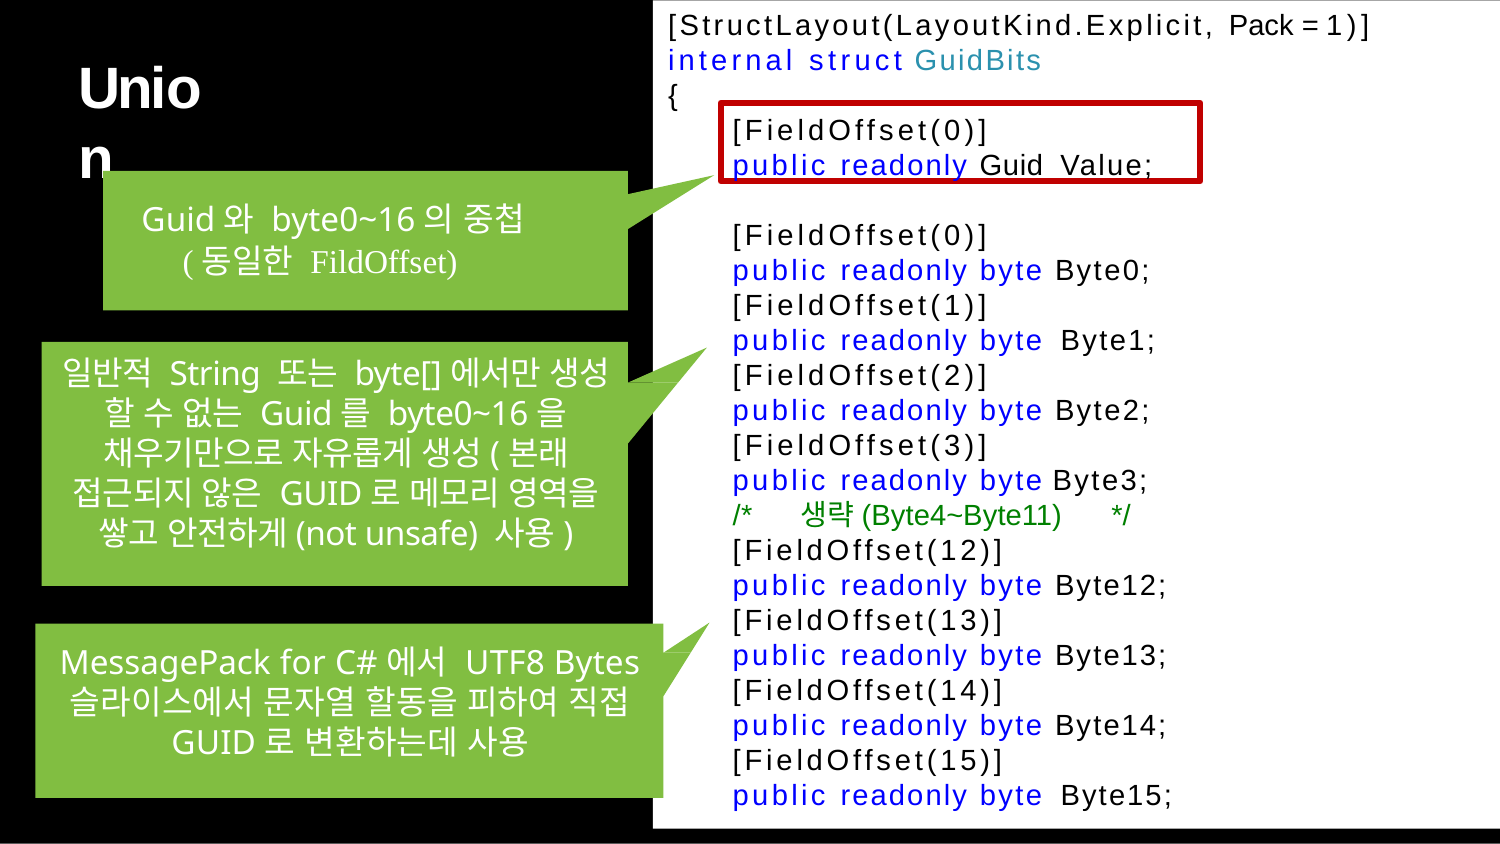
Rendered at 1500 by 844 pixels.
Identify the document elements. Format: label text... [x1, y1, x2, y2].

list Guid와 byte0~16의 중첩 (동일한 FildOffset) 일반적 String 또는 byte[]에서만 생성 할 수 없는 Guid를 byte0~16을 채우기만으로 자유롭게 생성(본래 접근되지 않은 GUID로 메모리 영역을 쌓고 안전하게(not unsafe) 사용) MessagePack for C#에서 UTF8 Bytes 슬라이스에서 문자열 할동을 피하여 직접 GUID로 변환하는데 사용 [51, 196, 648, 762]
text_box { [666, 74, 687, 112]
text_box [StructLayout(LayoutKind.Explicit, Pack = 1)] internal struct GuidBits [666, 4, 1397, 77]
text_box [103, 170, 715, 217]
title Union [76, 47, 233, 191]
text_box [FieldOffset(0)] public readonly byte Byte0; [FieldOffset(1)] public readonly byte Byte1; [FieldOffset(2)] public readonly byte Byte2; [FieldOffset(3)] public readonly byte Byte3; /* 생략(Byte4~Byte11) */ [FieldOffset(12)] public readonly byte Byte12; [FieldOffset(13)] public readonly byte Byte13; [FieldOffset(14)] public readonly byte Byte14; [FieldOffset(15)] public readonly byte Byte15; [730, 214, 1188, 811]
text_box [652, 0, 1500, 829]
text_box [FieldOffset(0)] public readonly Guid Value; [720, 102, 1201, 182]
text_box [41, 341, 51, 586]
text_box [648, 347, 707, 420]
text_box [35, 622, 710, 798]
